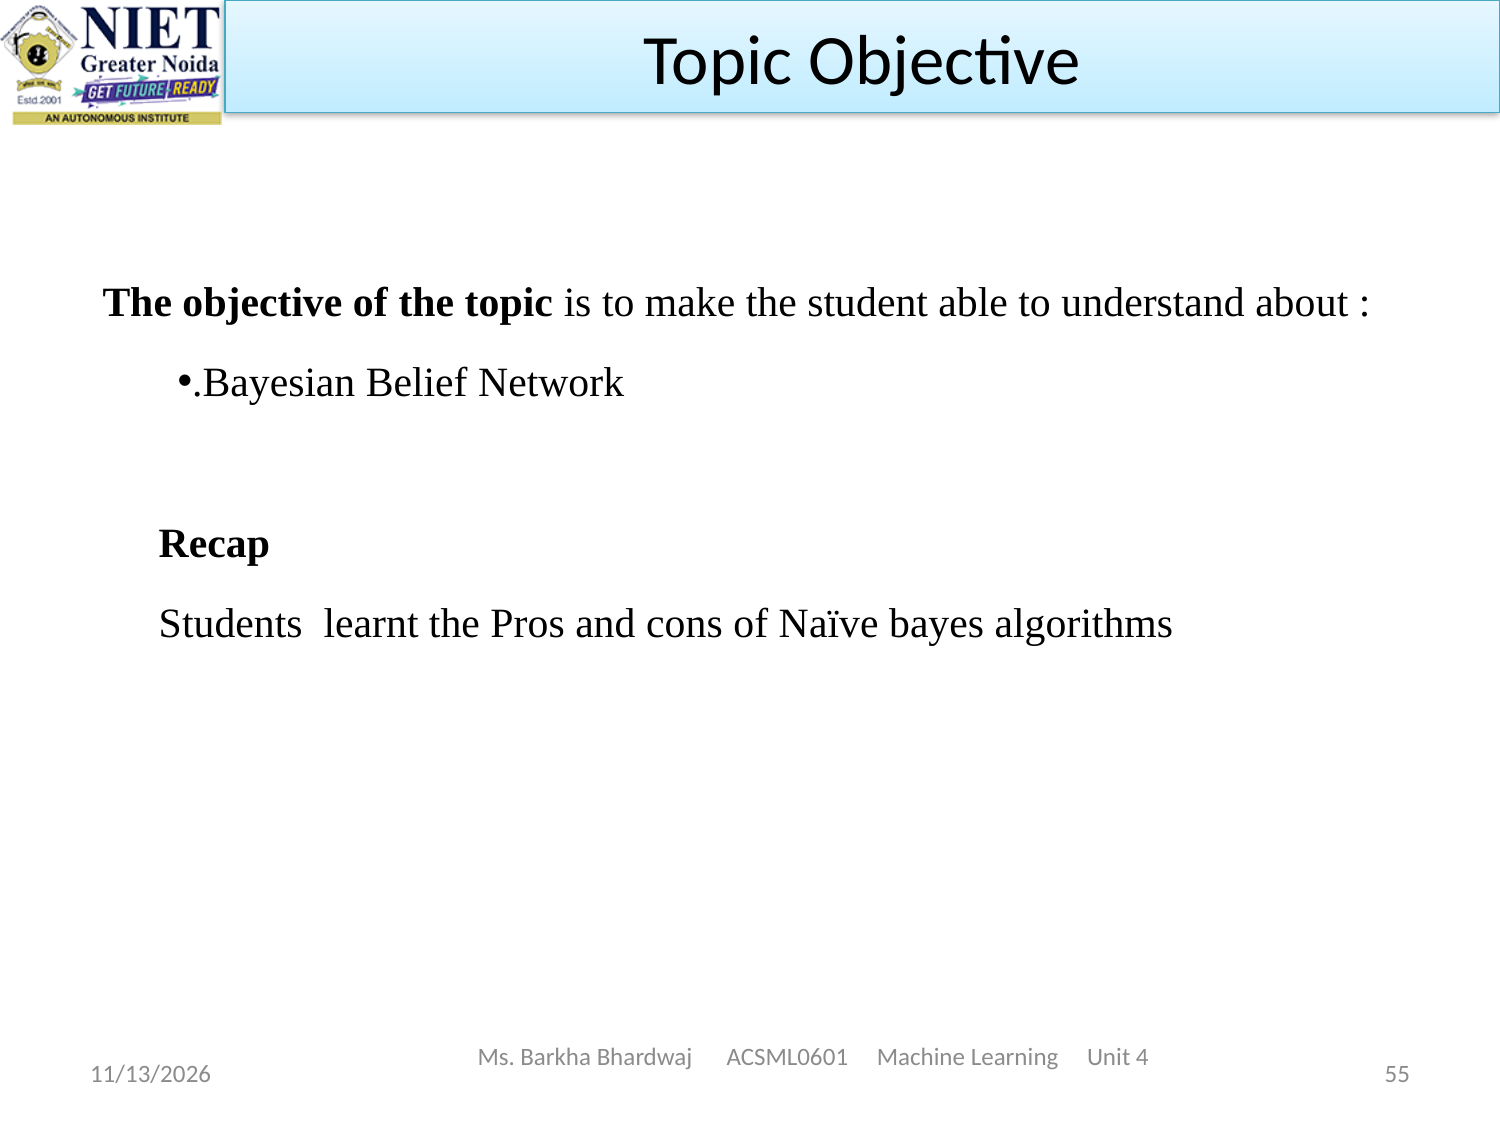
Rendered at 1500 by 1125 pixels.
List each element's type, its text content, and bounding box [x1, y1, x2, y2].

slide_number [75, 1042, 425, 1103]
text_box Topic Objective [224, 0, 1500, 113]
slide_number 55 [1074, 1042, 1425, 1103]
footer Ms. Barkha Bhardwaj ACSML0601 Machine Learning Unit 4 [462, 1025, 1363, 1085]
picture [0, 5, 223, 126]
list The objective of the topic is to make the student able to understand about : .Bayesian Belief Network Recap Students learnt the Pros and cons of Naïve bayes algorithms [87, 187, 1438, 1008]
